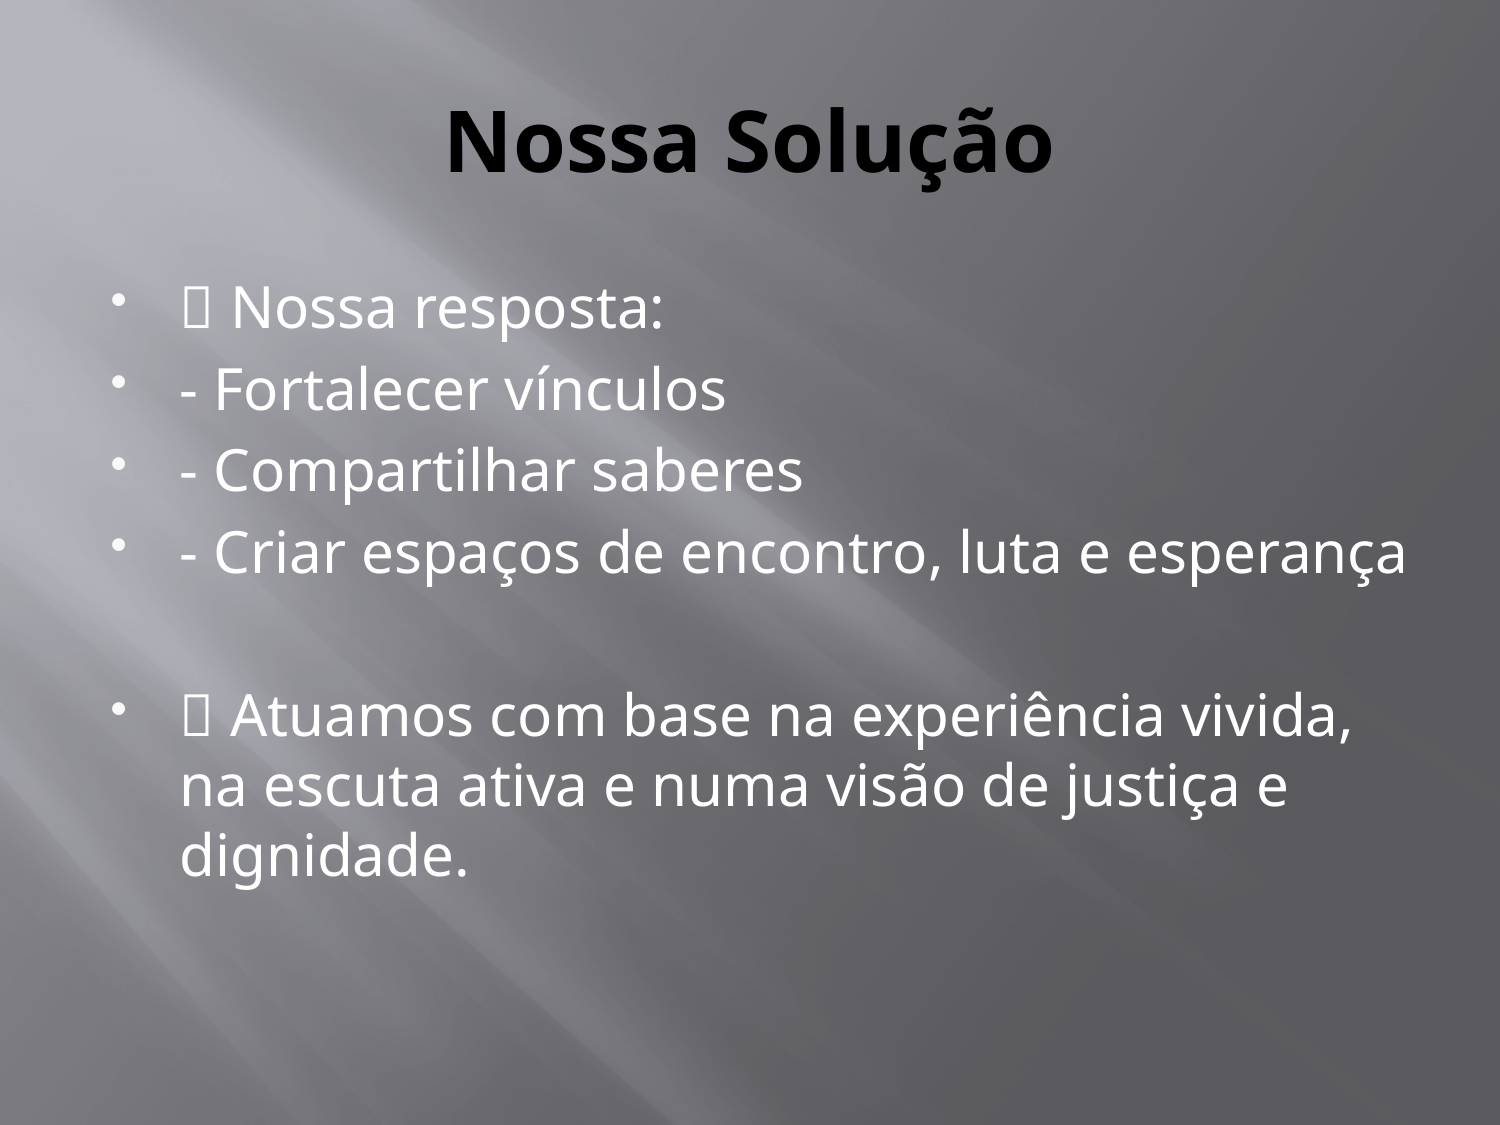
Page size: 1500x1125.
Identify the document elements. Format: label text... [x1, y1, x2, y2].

list 🔧 Nossa resposta: - Fortalecer vínculos - Compartilhar saberes - Criar espaços de encontro, luta e esperança ✨ Atuamos com base na experiência vivida, na escuta ativa e numa visão de justiça e dignidade. [75, 262, 1425, 1035]
title Nossa Solução [75, 45, 1425, 233]
